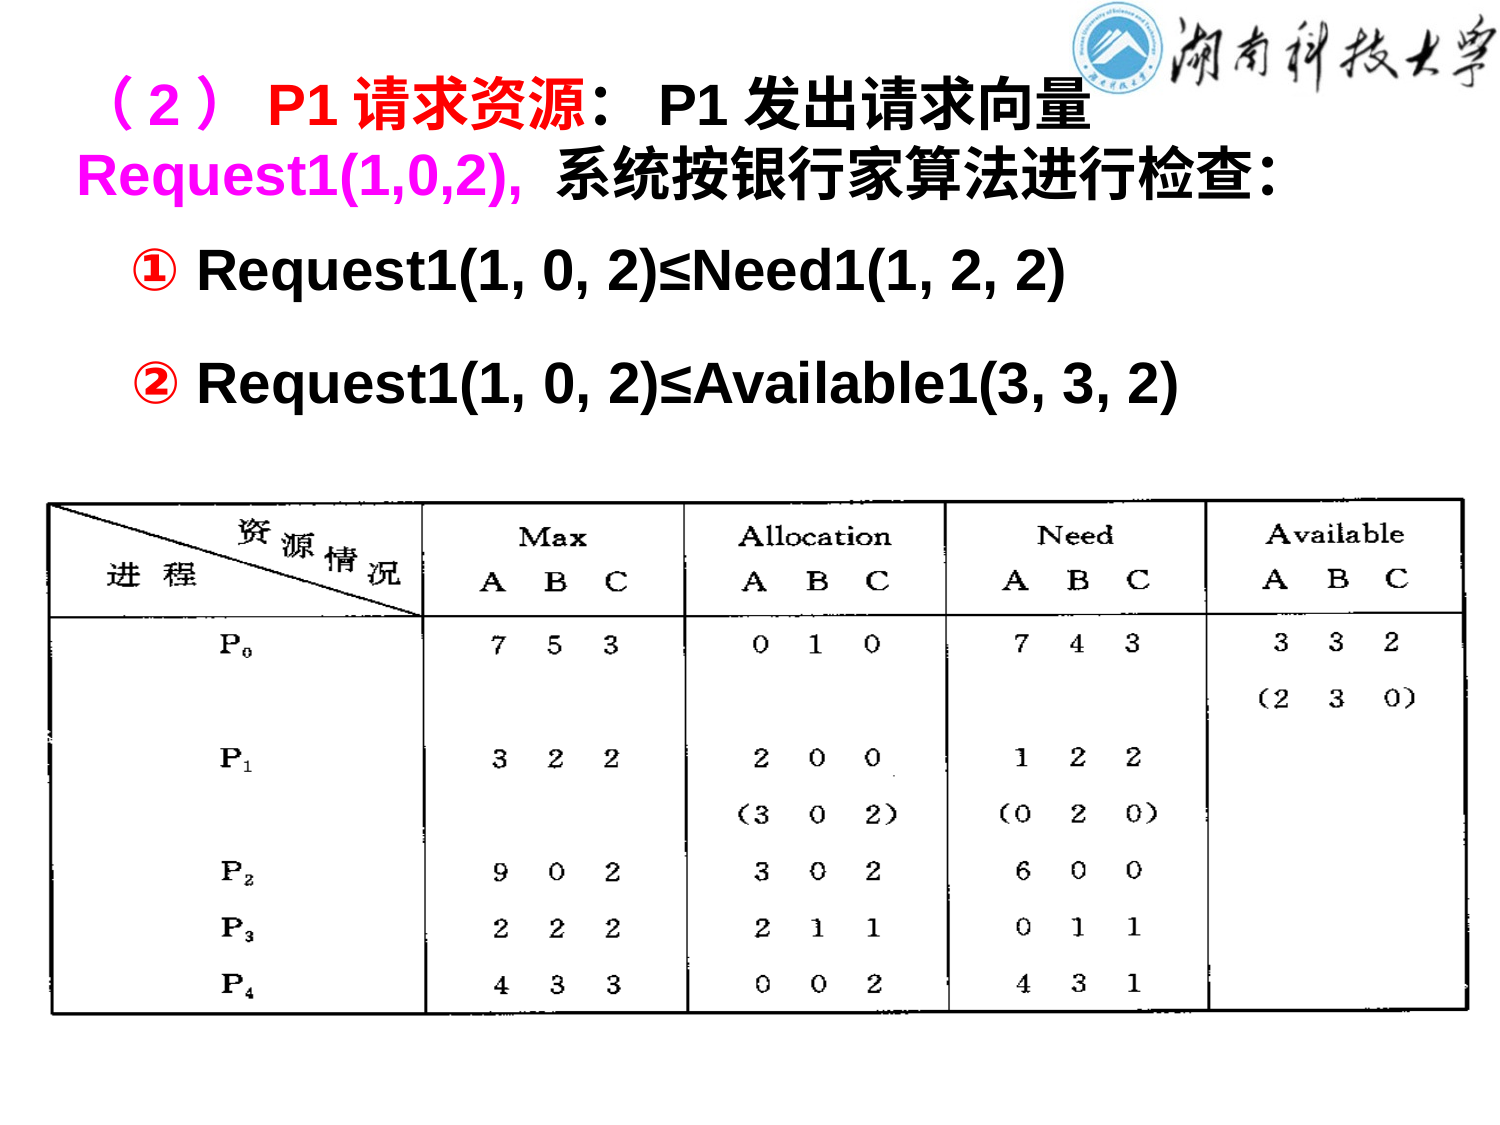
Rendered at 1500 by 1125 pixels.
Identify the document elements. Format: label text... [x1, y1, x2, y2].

text_box ② Request1(1, 0, 2)≤Available1(3, 3, 2) [131, 345, 1182, 415]
text_box ① Request1(1, 0, 2)≤Need1(1, 2, 2) [130, 232, 1069, 303]
text_box （2）P1请求资源：P1发出请求向量Request1(1,0,2), 系统按银行家算法进行检查： [76, 67, 1477, 208]
picture [1069, 0, 1500, 97]
picture [33, 491, 1477, 1019]
